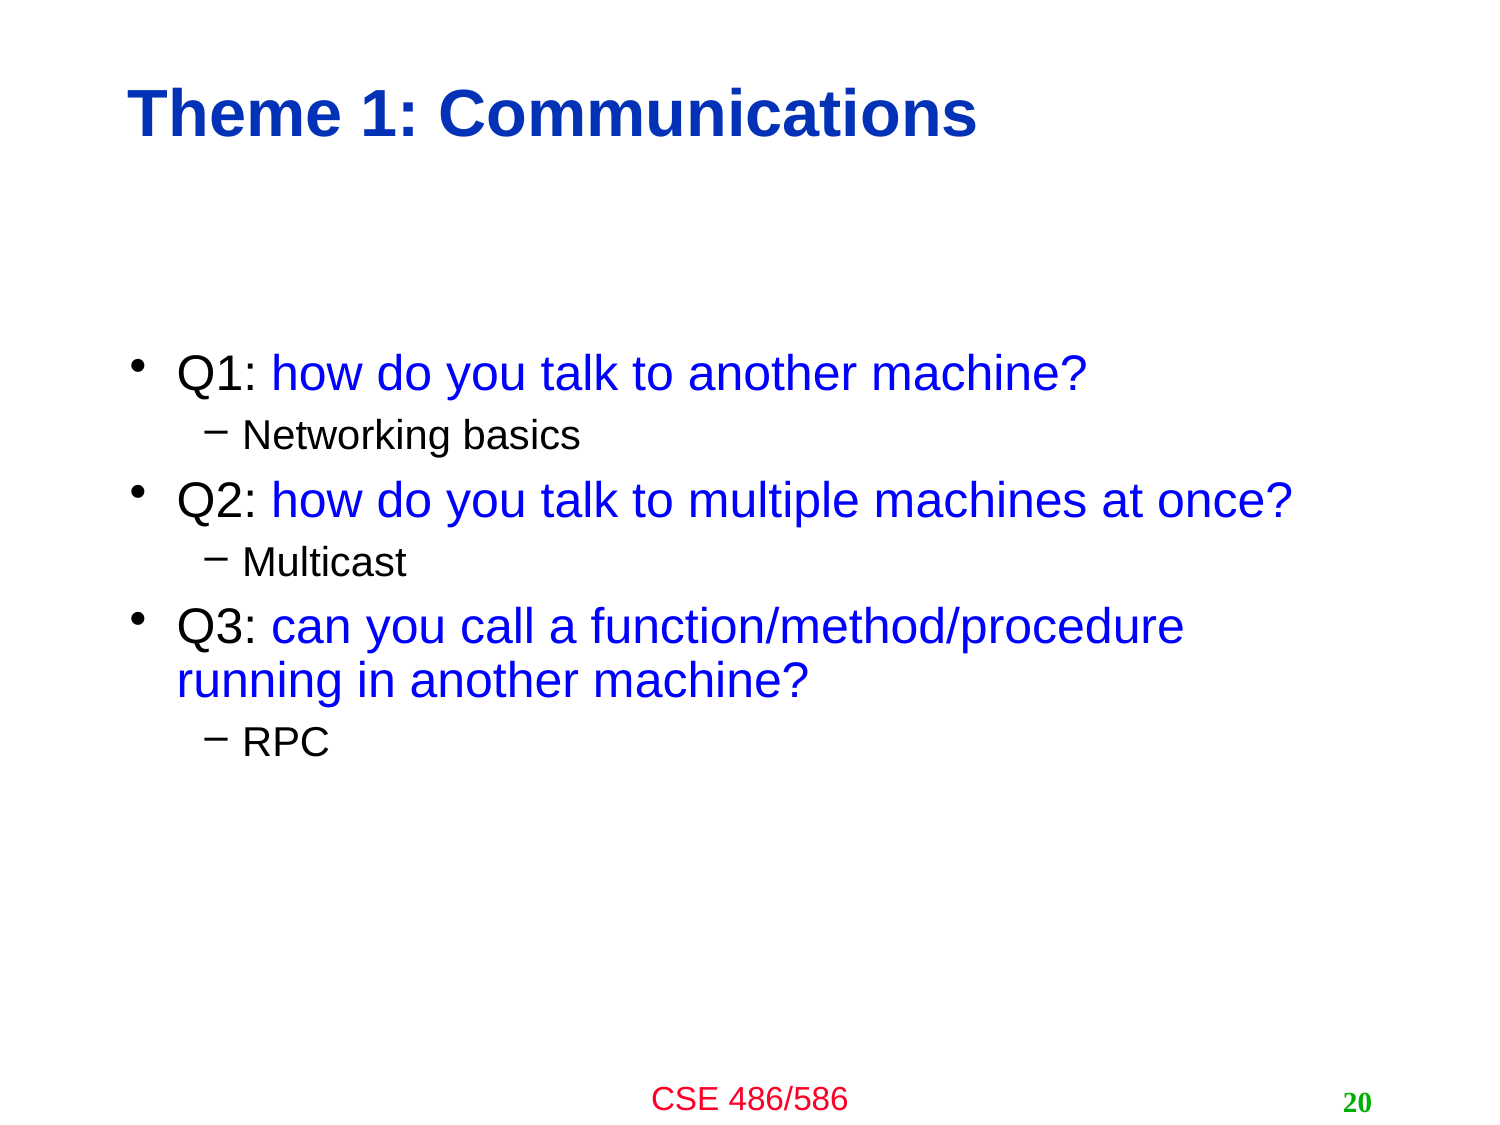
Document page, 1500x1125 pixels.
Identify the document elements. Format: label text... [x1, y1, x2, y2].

title Theme 1: Communications [112, 53, 1310, 176]
list Q1: how do you talk to another machine? Networking basics Q2: how do you talk to multiple machines at once? Multicast Q3: can you call a function/method/procedure running in another machine? RPC [114, 195, 1376, 1005]
slide_number 20 [1074, 1076, 1388, 1125]
